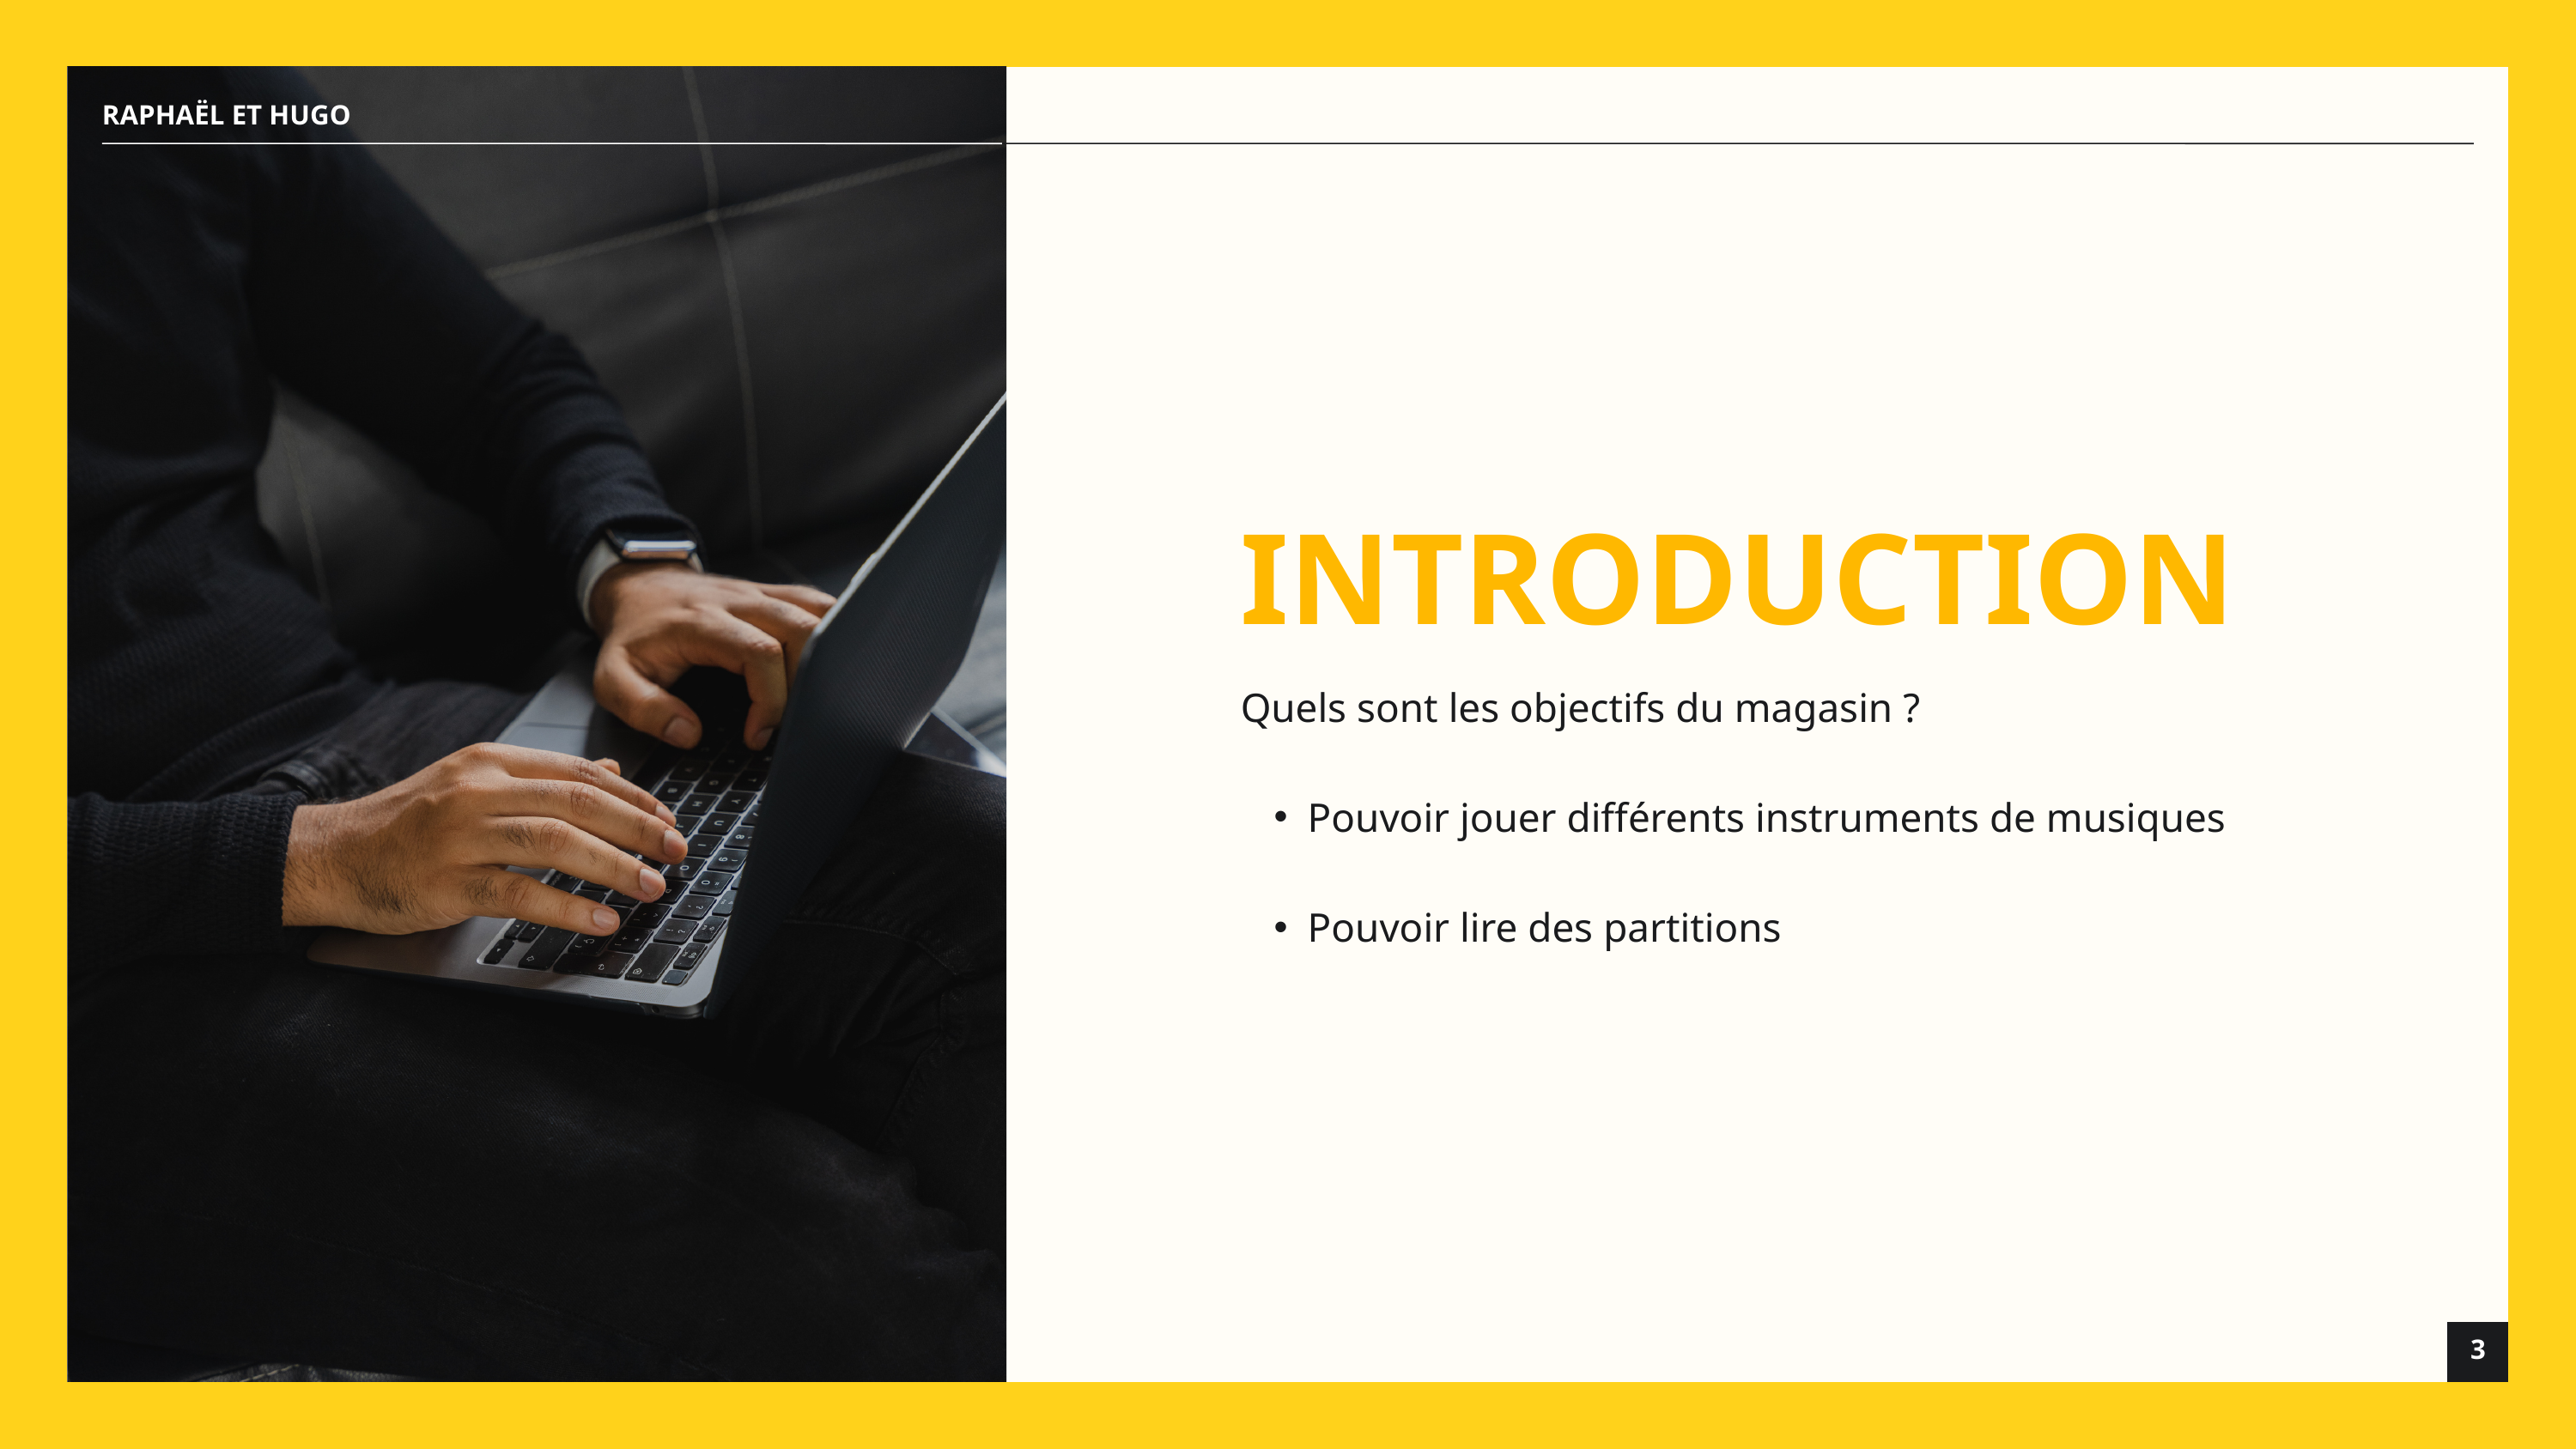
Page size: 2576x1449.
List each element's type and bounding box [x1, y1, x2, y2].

text_box [1007, 66, 2509, 1382]
text_box [2447, 1321, 2509, 1382]
text_box [67, 66, 1007, 1382]
